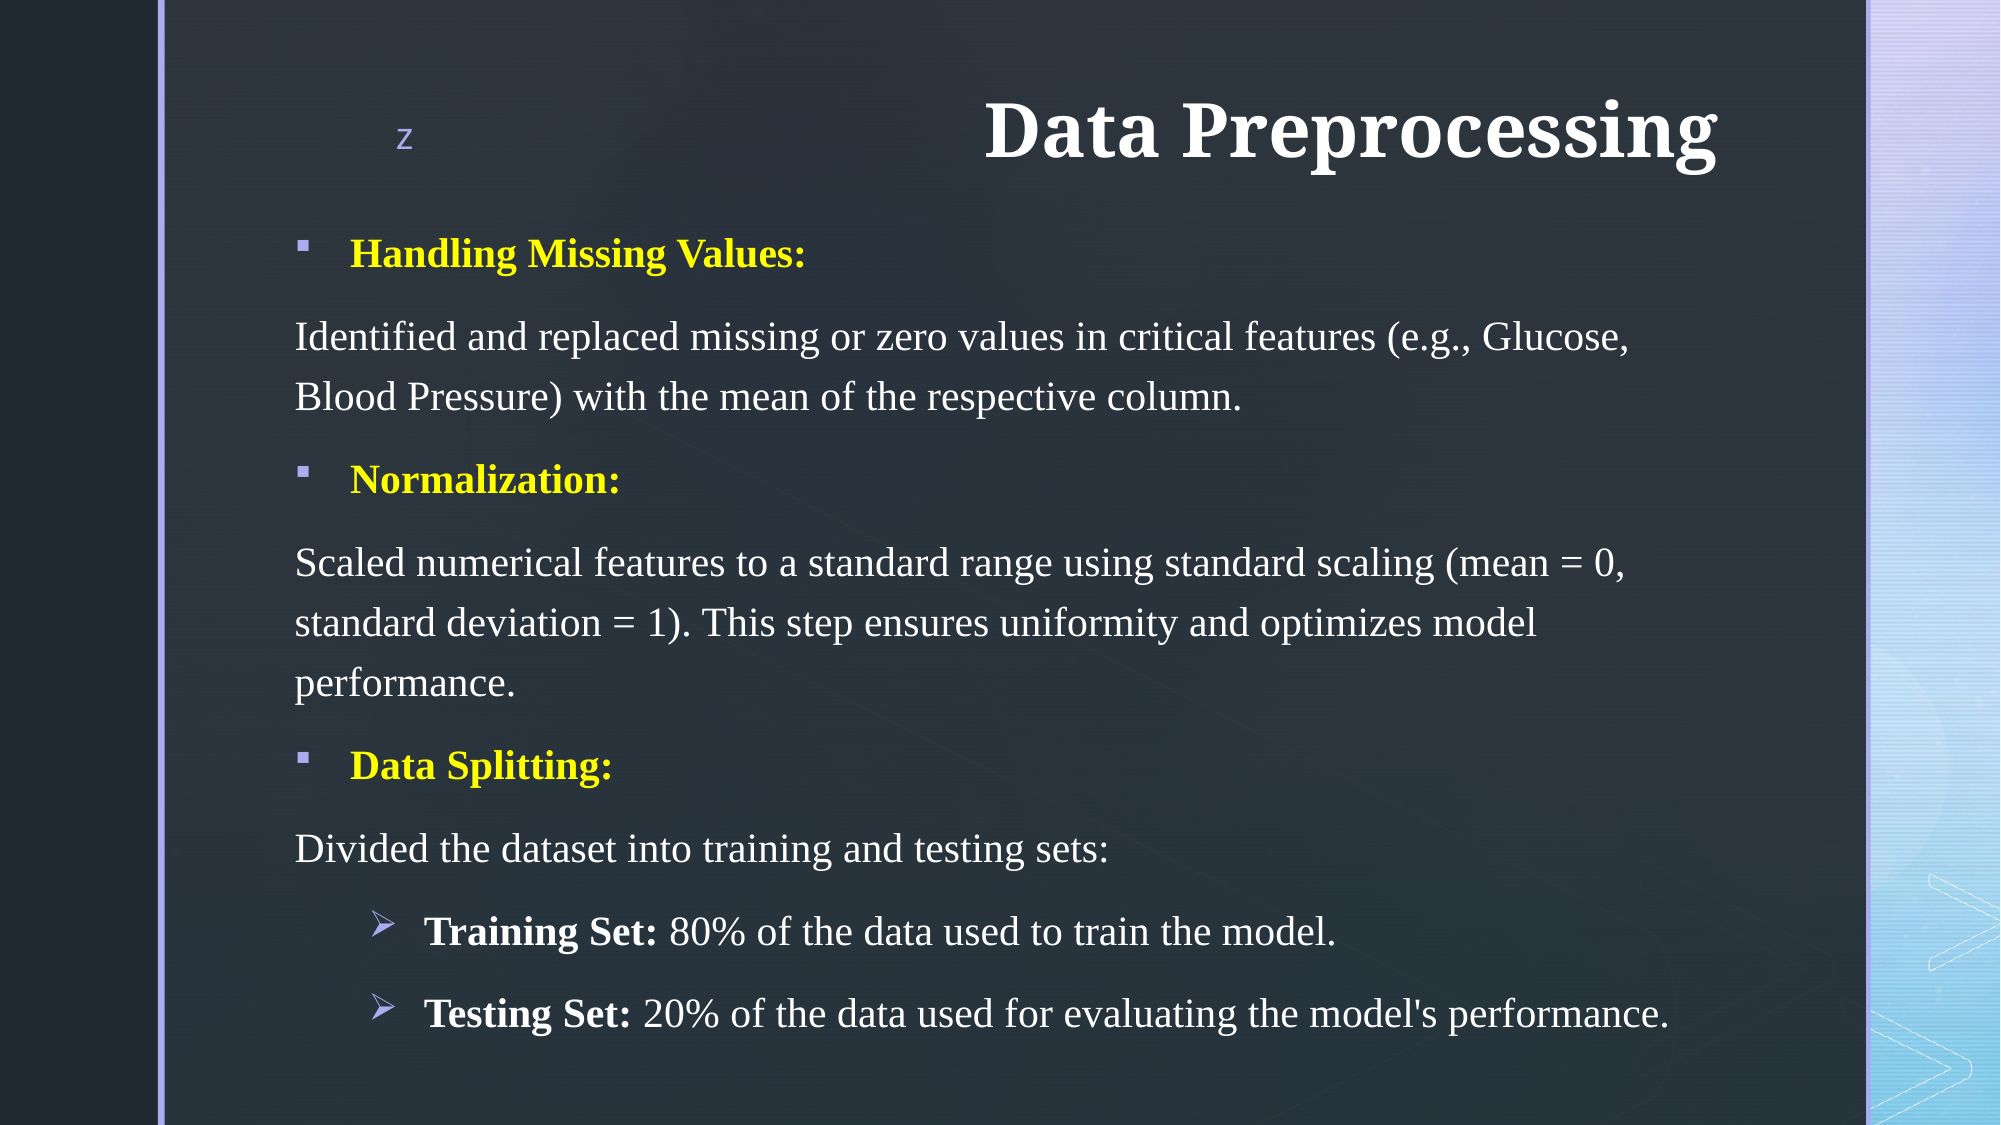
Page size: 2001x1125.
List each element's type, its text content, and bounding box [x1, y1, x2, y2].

title Data Preprocessing [428, 85, 1734, 210]
picture [1871, 0, 2001, 1125]
list Handling Missing Values: Identified and replaced missing or zero values in critical features (e.g., Glucose, Blood Pressure) with the mean of the respective column. Normalization: Scaled numerical features to a standard range using standard scaling (mean = 0, standard deviation = 1). This step ensures uniformity and optimizes model performance. Data Splitting: Divided the dataset into training and testing sets: Training Set: 80% of the data used to train the model. Testing Set: 20% of the data used for evaluating the model's performance. [278, 210, 1734, 1125]
